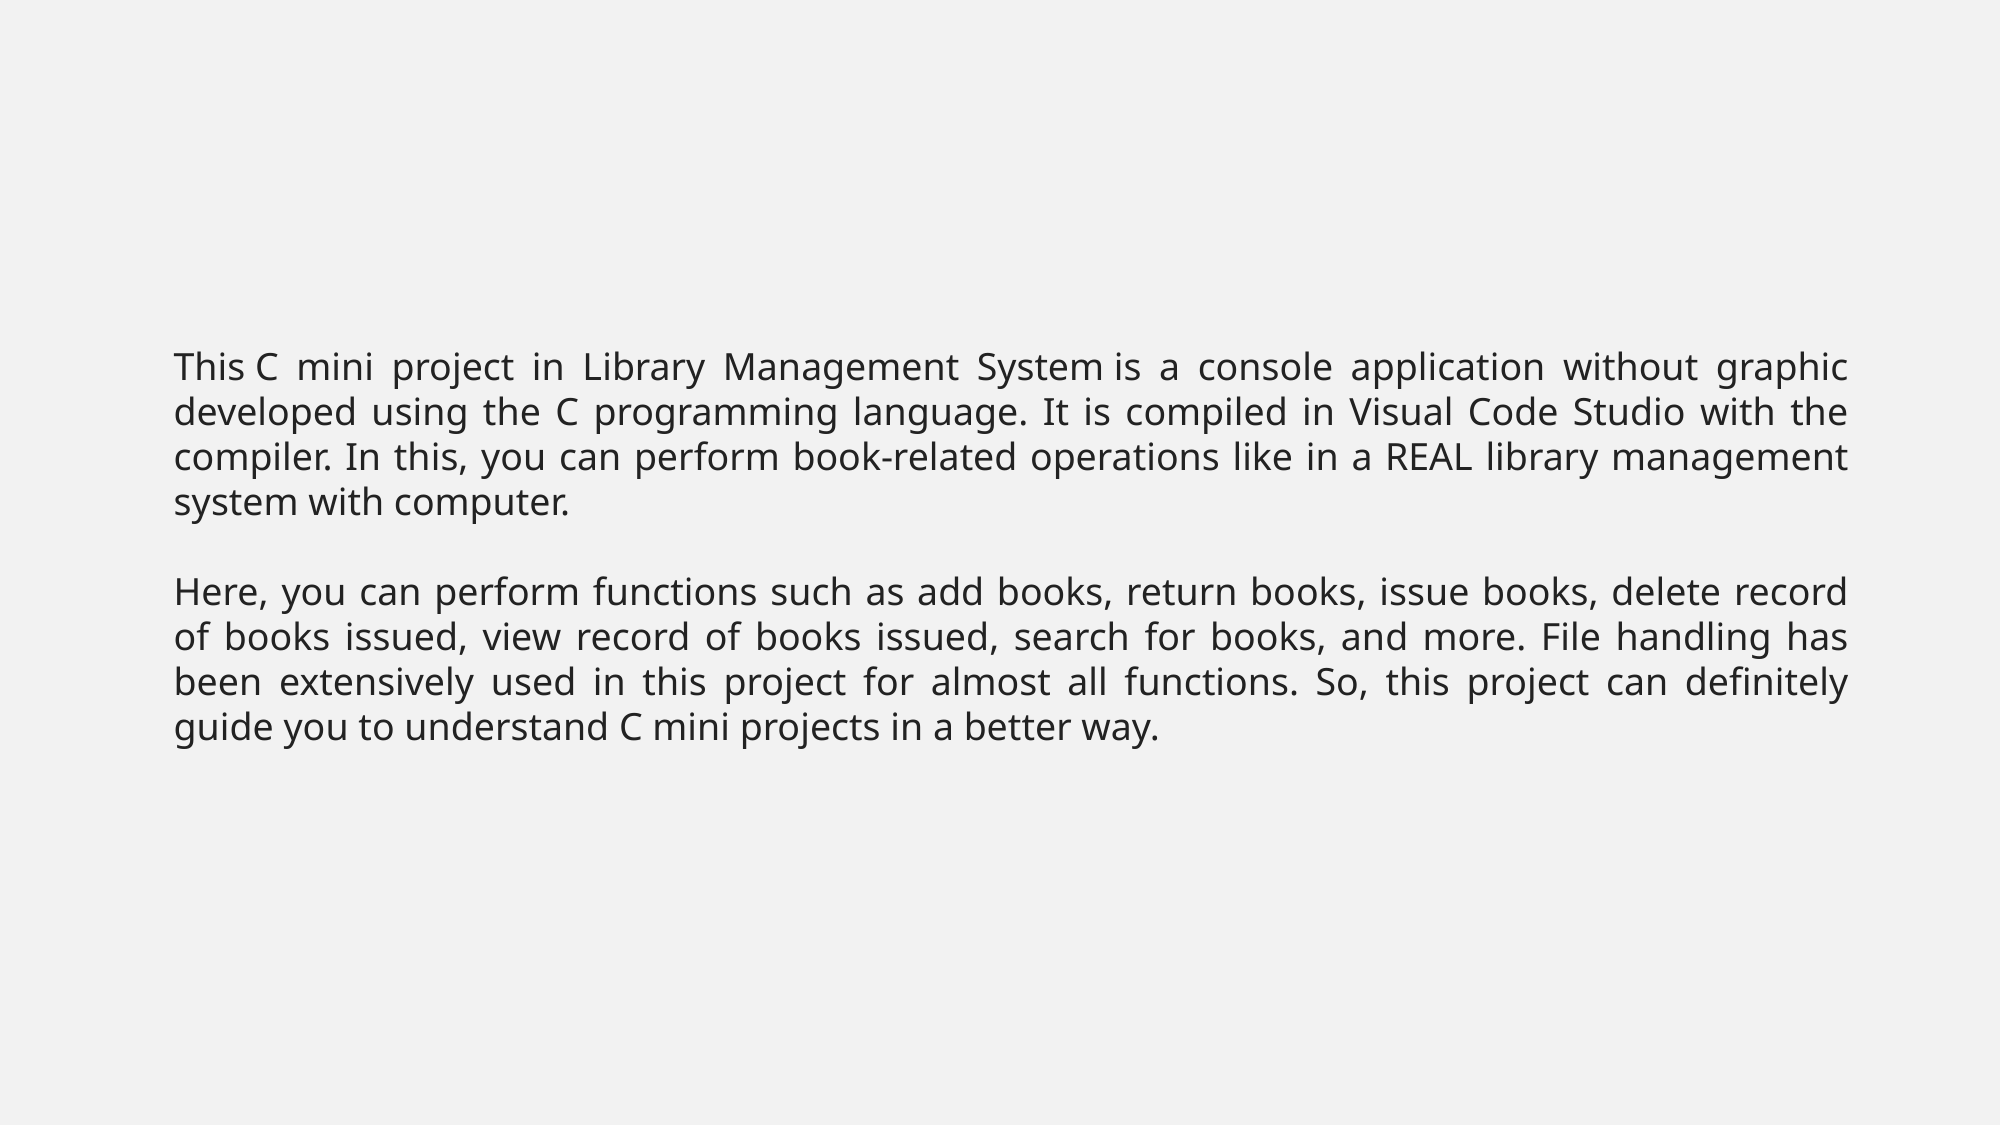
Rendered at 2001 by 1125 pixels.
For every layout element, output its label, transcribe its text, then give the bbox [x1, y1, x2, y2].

text_box This C mini project in Library Management System is a console application without graphic developed using the C programming language. It is compiled in Visual Code Studio with the compiler. In this, you can perform book-related operations like in a REAL library management system with computer. Here, you can perform functions such as add books, return books, issue books, delete record of books issued, view record of books issued, search for books, and more. File handling has been extensively used in this project for almost all functions. So, this project can definitely guide you to understand C mini projects in a better way. [158, 335, 1865, 756]
